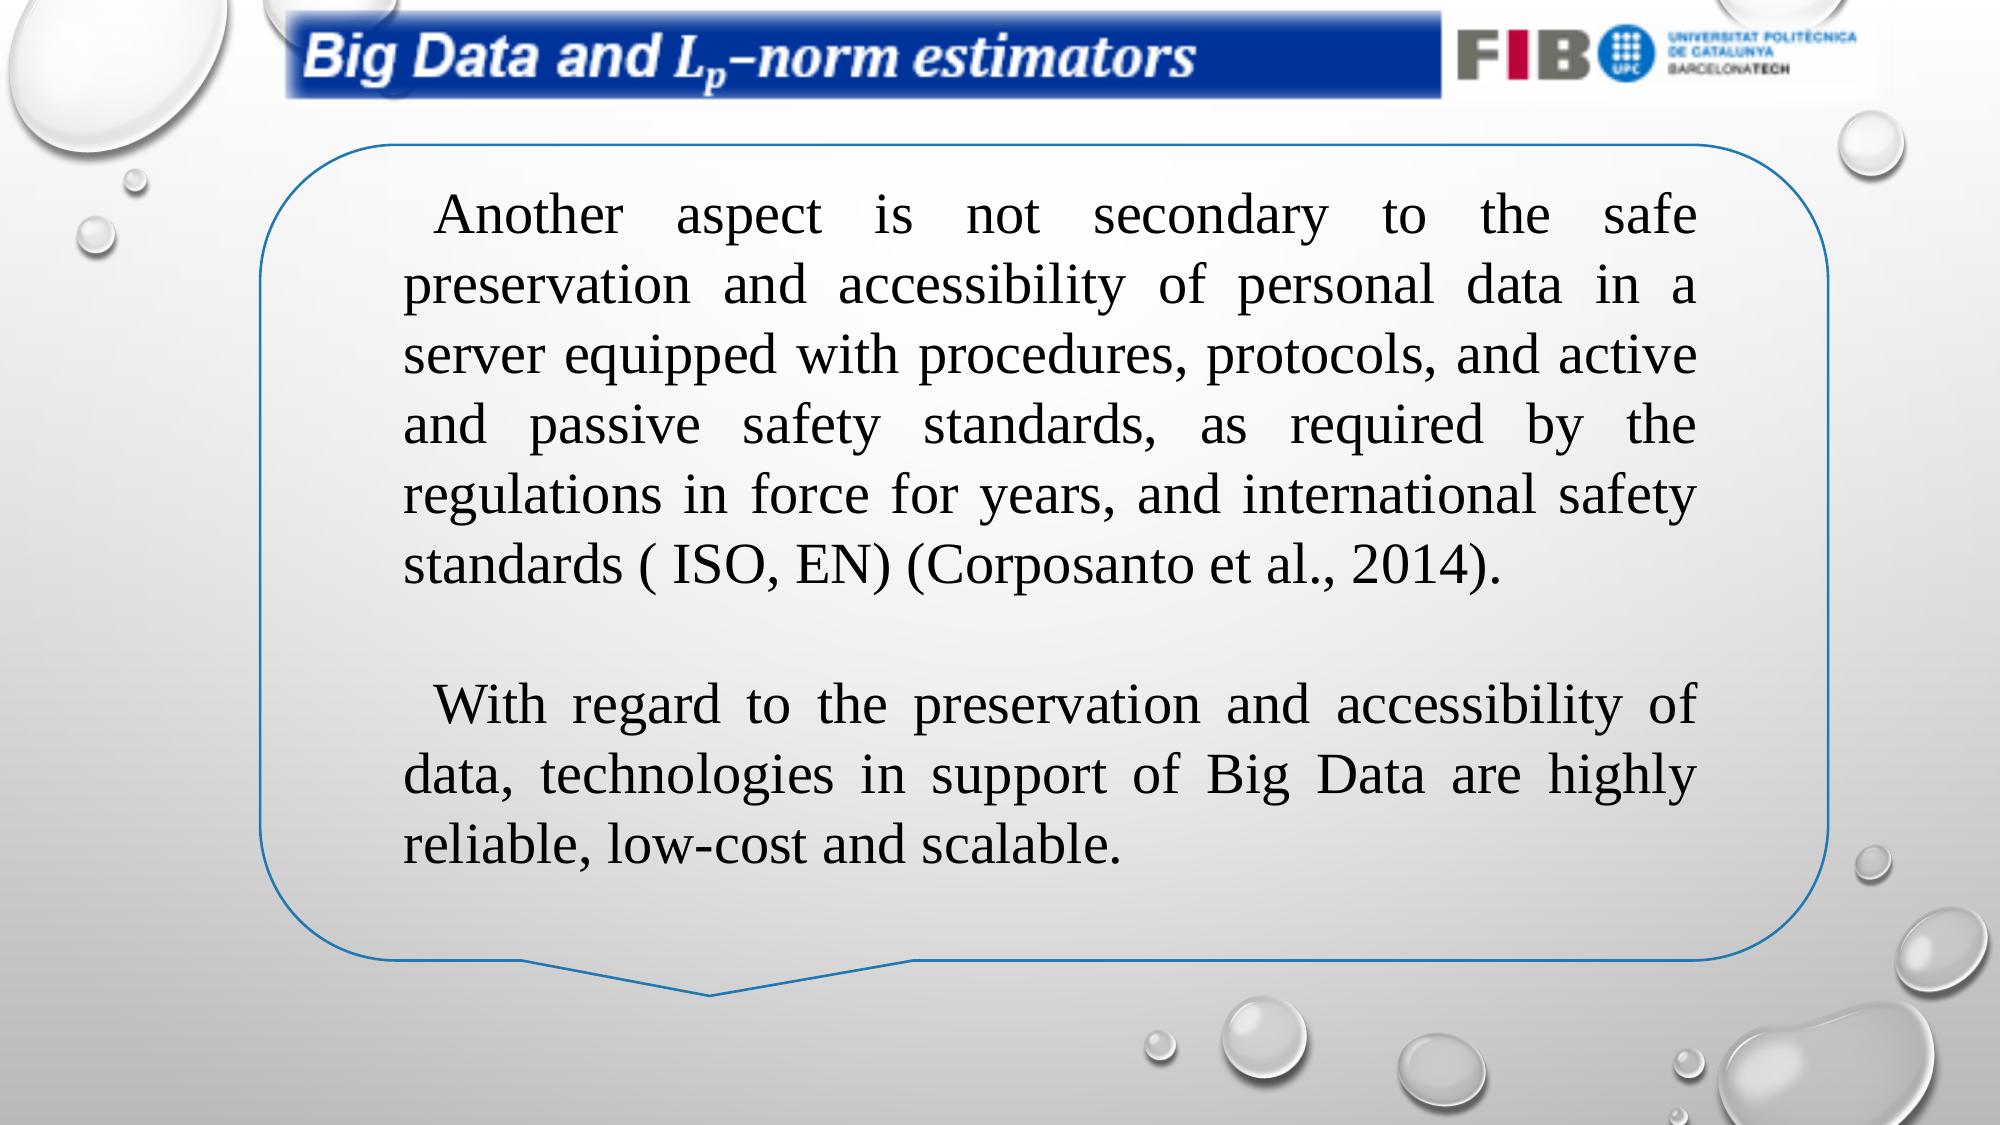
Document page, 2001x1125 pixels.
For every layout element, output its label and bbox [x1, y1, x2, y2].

picture [0, 0, 2000, 1125]
text_box [258, 143, 1830, 998]
